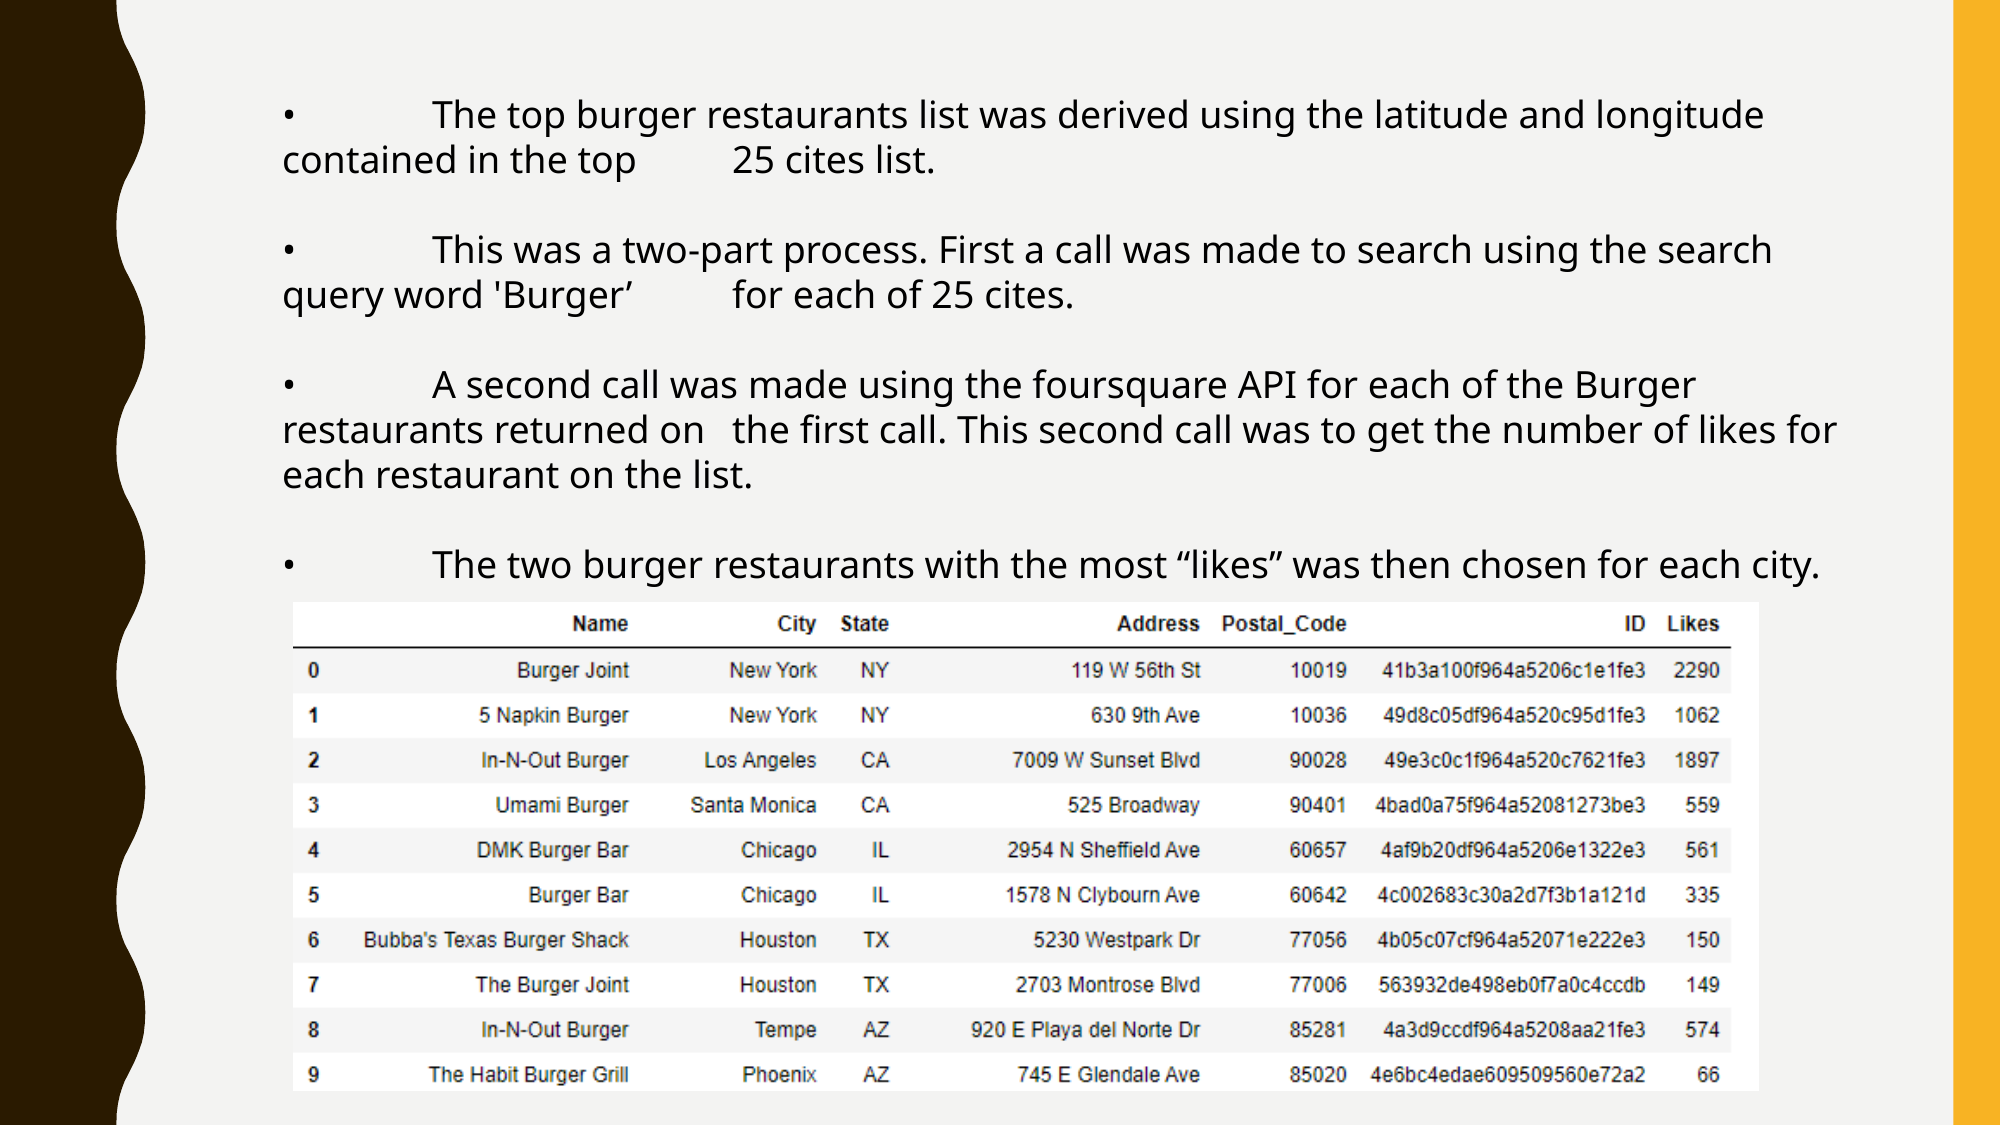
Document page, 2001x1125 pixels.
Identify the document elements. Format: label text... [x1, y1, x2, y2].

picture [293, 602, 1759, 1091]
text_box • The top burger restaurants list was derived using the latitude and longitude contained in the top 25 cites list. • This was a two-part process. First a call was made to search using the search query word 'Burger’ for each of 25 cites. • A second call was made using the foursquare API for each of the Burger restaurants returned on the first call. This second call was to get the number of likes for each restaurant on the list. • The two burger restaurants with the most “likes” was then chosen for each city. [267, 83, 1866, 594]
